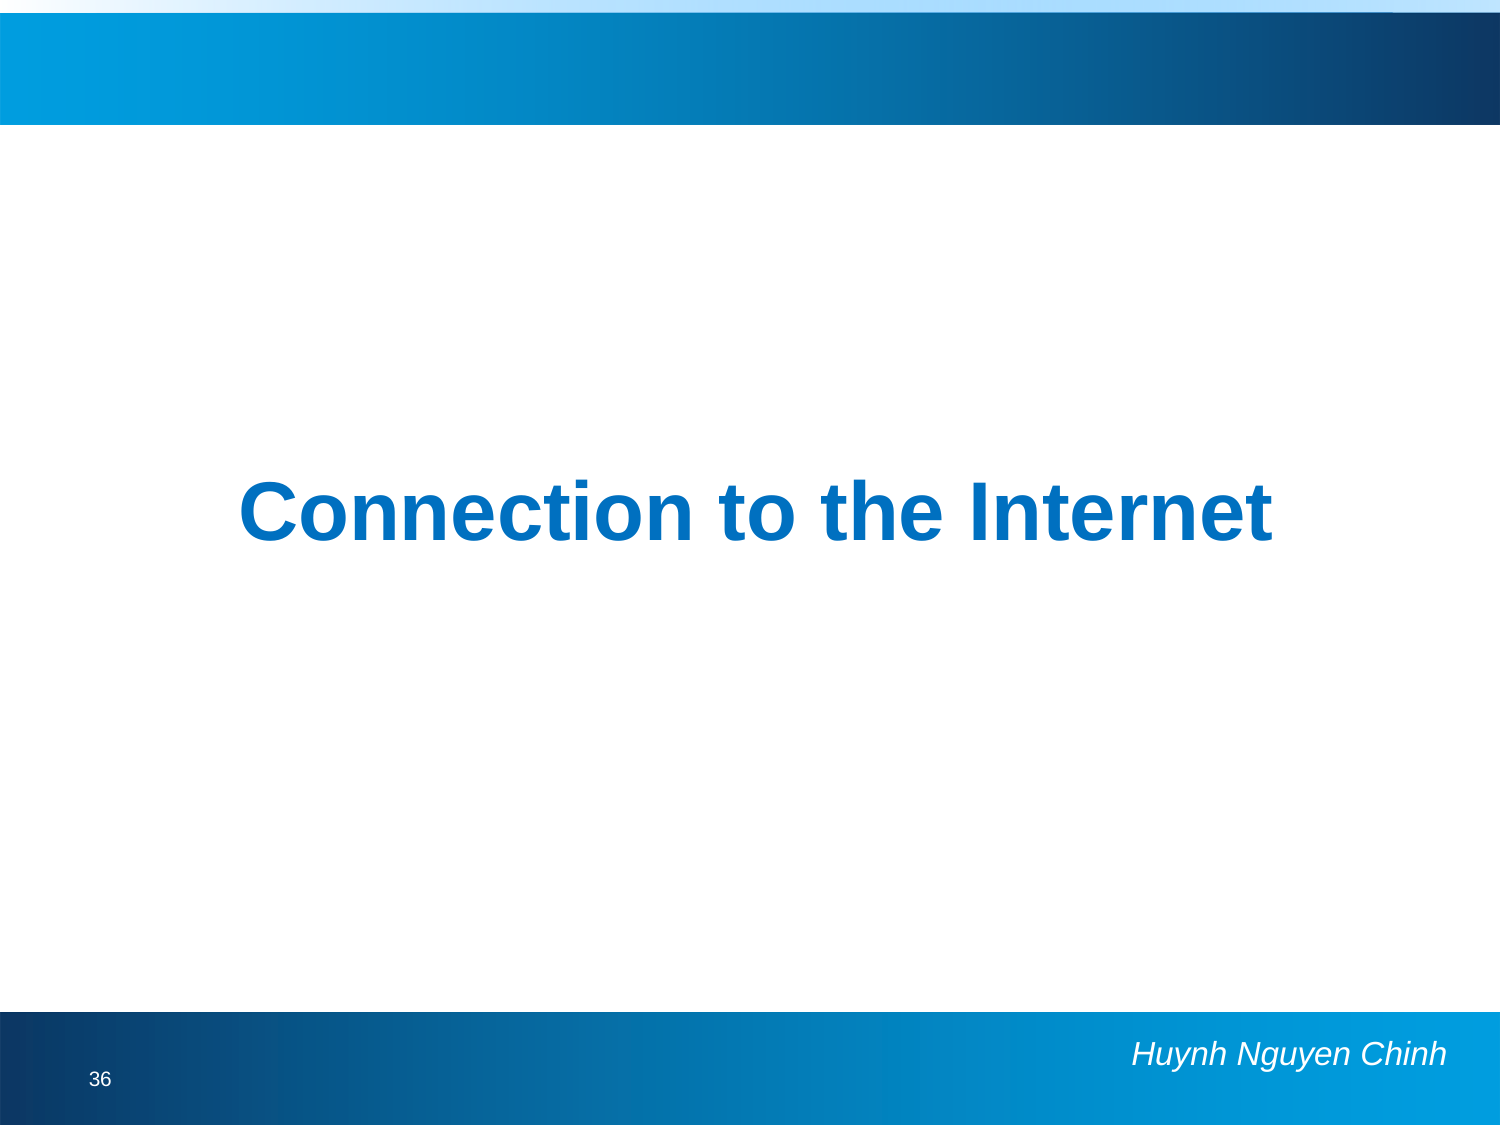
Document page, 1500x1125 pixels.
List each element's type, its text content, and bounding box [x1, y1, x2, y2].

picture [600, 1012, 604, 1125]
picture [896, 13, 900, 125]
picture [922, 12, 1500, 125]
picture [0, 1012, 578, 1125]
text_box Connection to the Internet [37, 399, 1475, 565]
picture [909, 13, 920, 125]
picture [587, 1012, 591, 1125]
